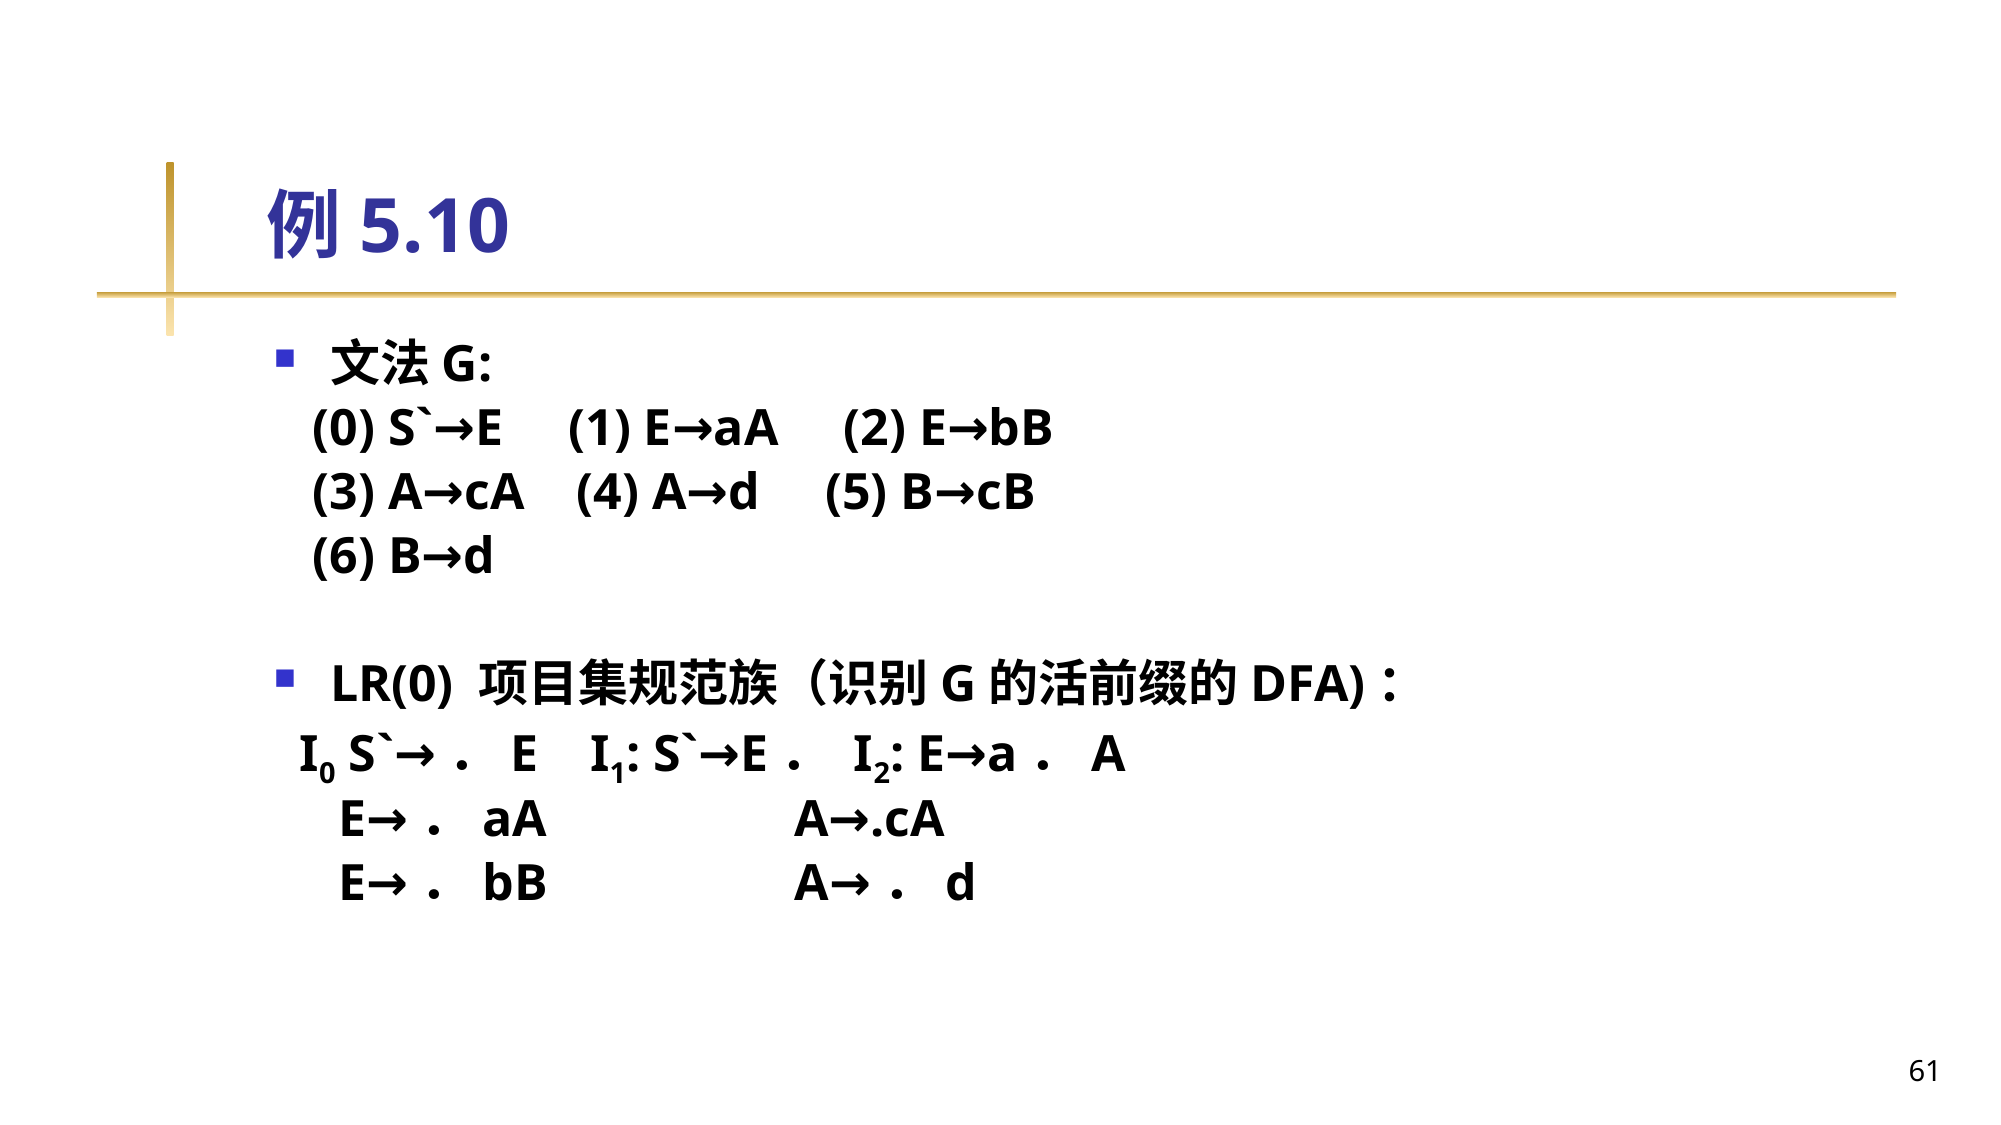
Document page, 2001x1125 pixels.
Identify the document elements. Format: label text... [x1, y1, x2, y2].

list 文法G: (0) S`→E (1) E→aA (2) E→bB (3) A→cA (4) A→d (5) B→cB (6) B→d LR(0) 项目集规范族（识别G的活前缀的DFA)： I0 S`→．E I1: S`→E． I2: E→a．A E→．aA A→.cA E→．bB A→．d [258, 330, 1959, 1007]
slide_number 61 [1540, 1023, 1958, 1100]
title 例5.10 [251, 34, 1957, 276]
